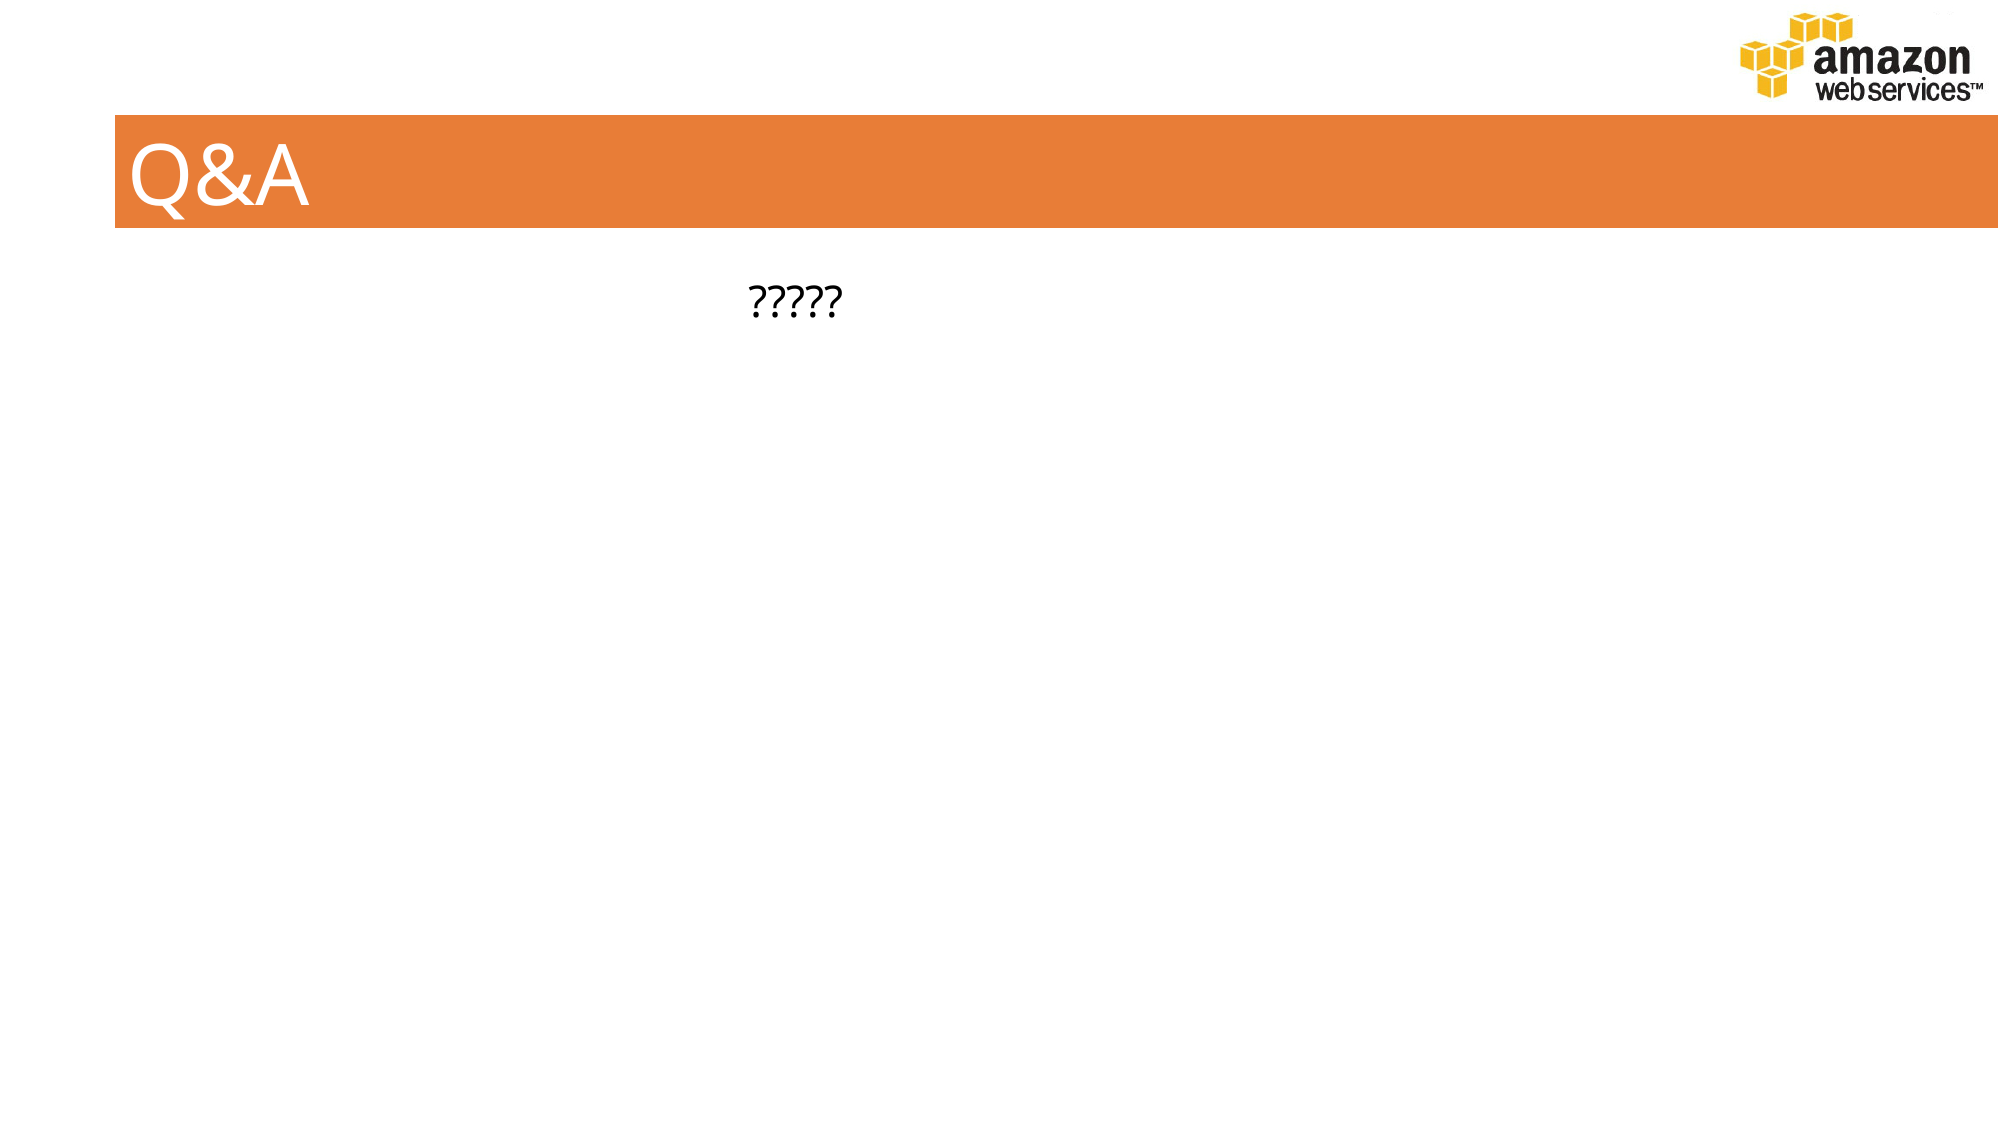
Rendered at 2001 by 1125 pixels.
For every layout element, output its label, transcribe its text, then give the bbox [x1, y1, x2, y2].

title Q&A [110, 110, 2000, 233]
subtitle ????? [112, 266, 1910, 1050]
picture [1720, 2, 1998, 113]
